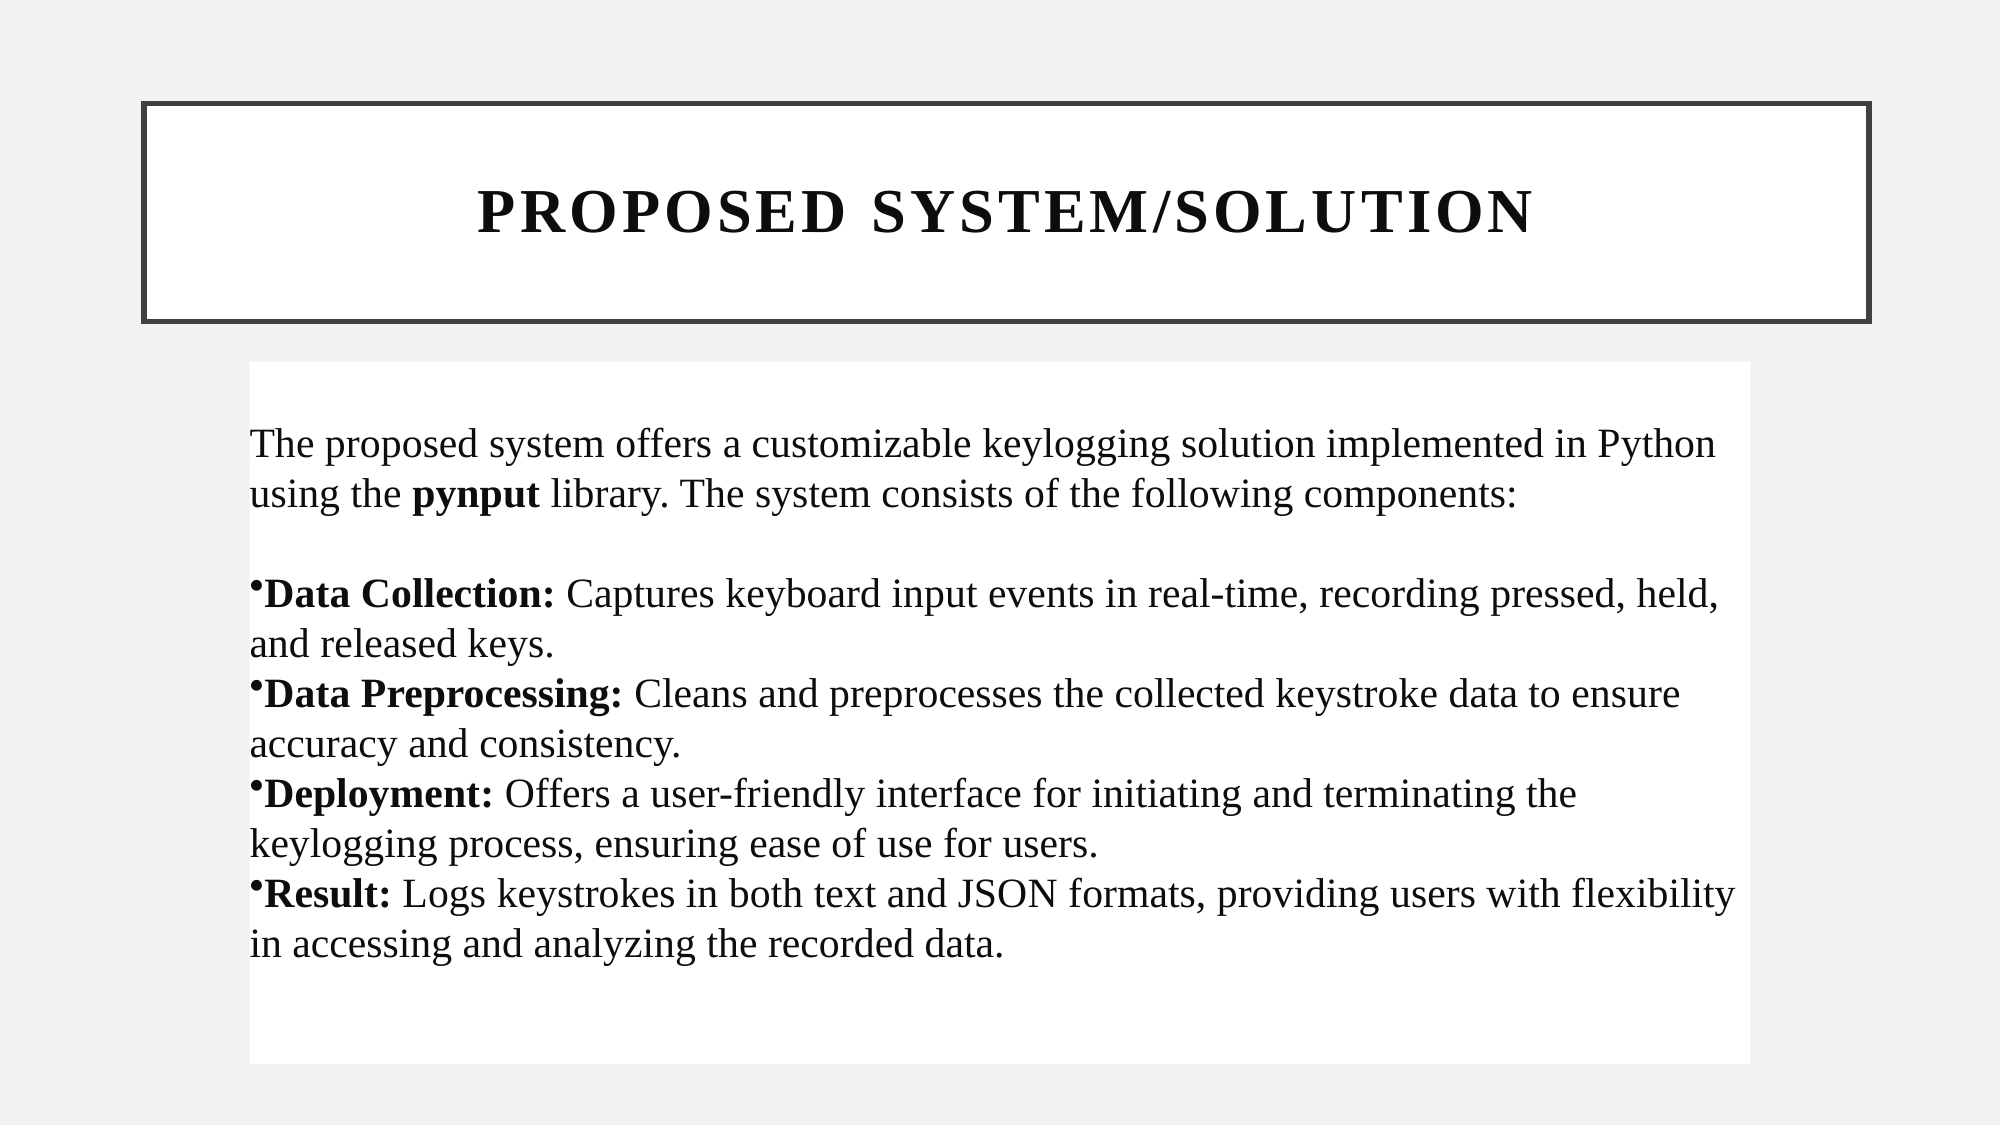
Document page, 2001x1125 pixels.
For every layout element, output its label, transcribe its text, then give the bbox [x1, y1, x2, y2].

title PROPOSED SYSTEM/SOLUTION [141, 101, 1872, 324]
list The proposed system offers a customizable keylogging solution implemented in Python using the pynput library. The system consists of the following components: Data Collection: Captures keyboard input events in real-time, recording pressed, held, and released keys. Data Preprocessing: Cleans and preprocesses the collected keystroke data to ensure accuracy and consistency. Deployment: Offers a user-friendly interface for initiating and terminating the keylogging process, ensuring ease of use for users. Result: Logs keystrokes in both text and JSON formats, providing users with flexibility in accessing and analyzing the recorded data. [249, 361, 1751, 1065]
